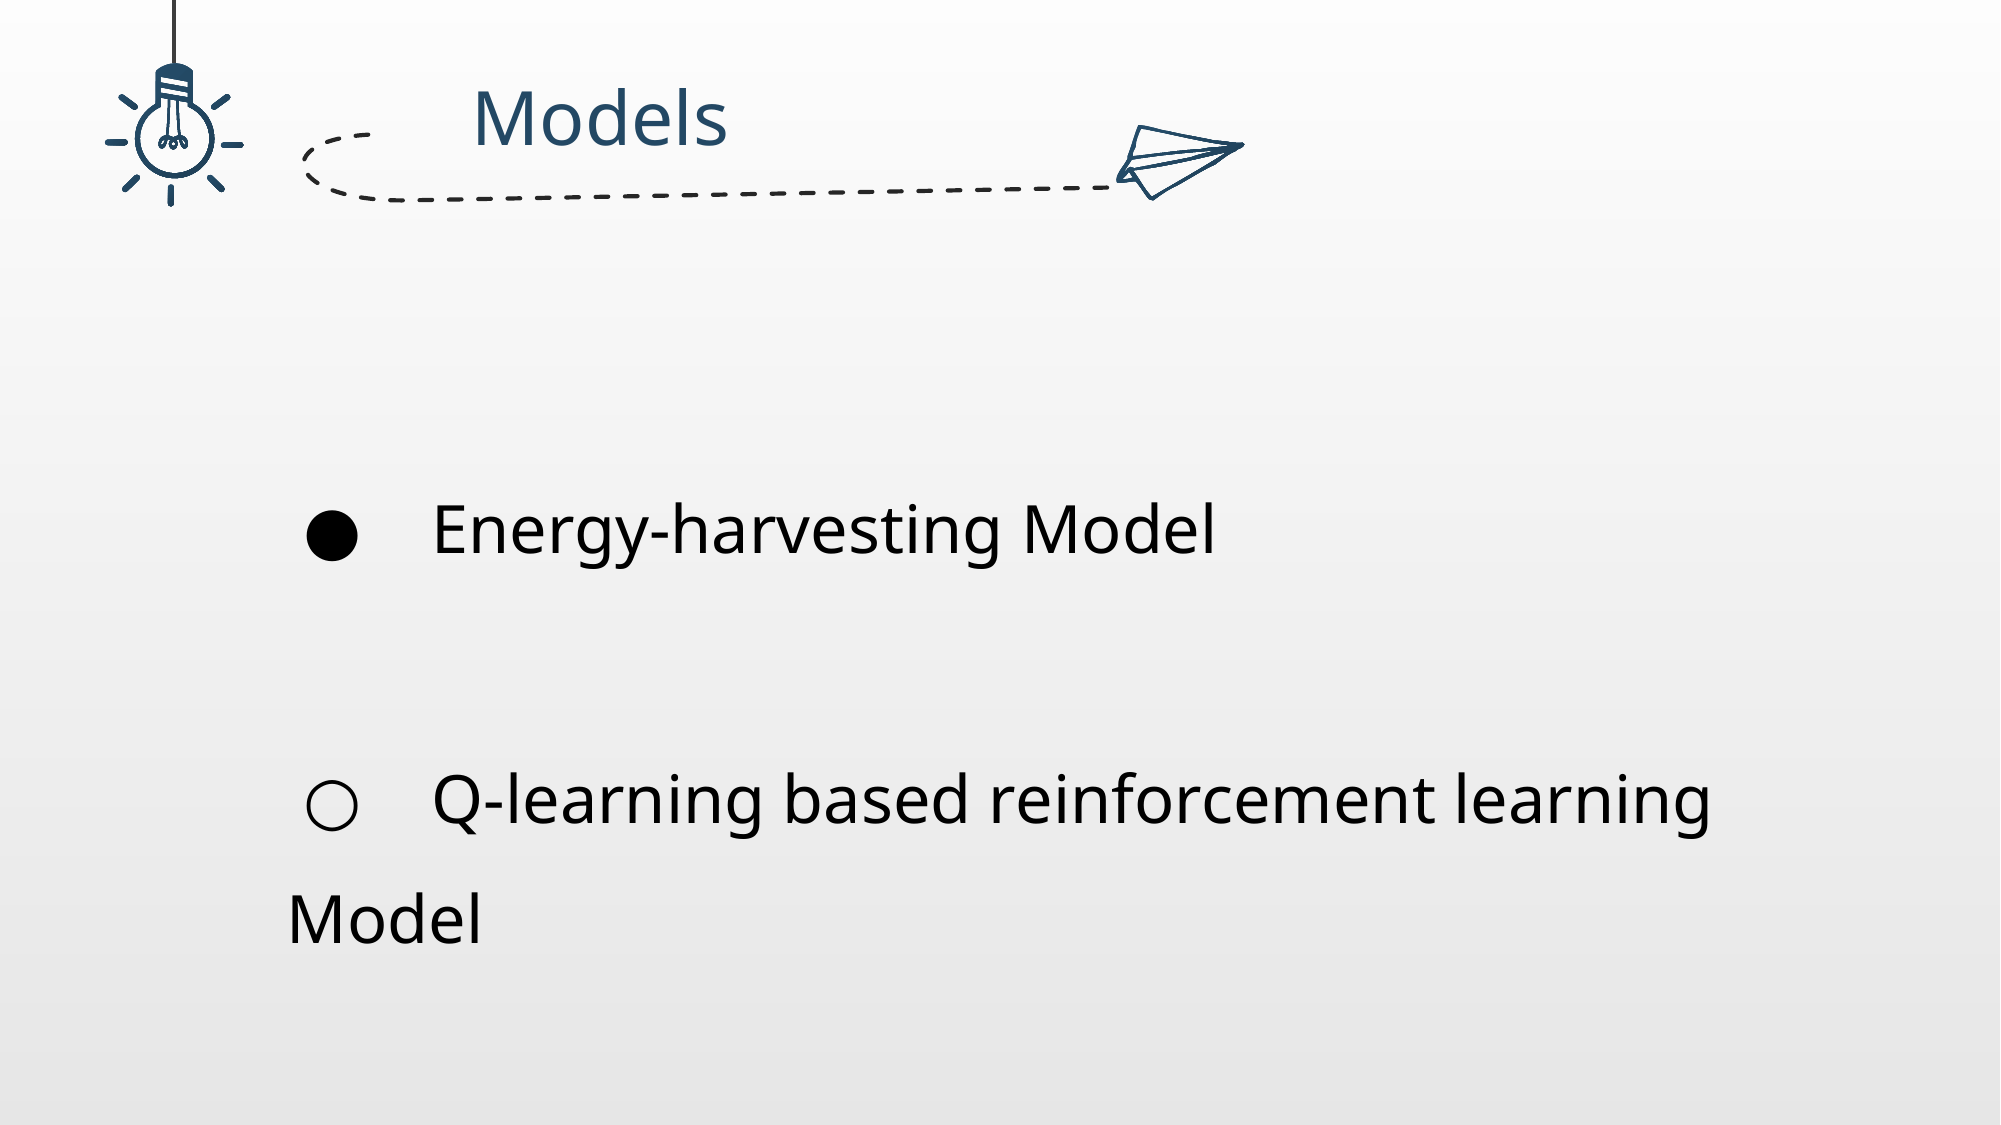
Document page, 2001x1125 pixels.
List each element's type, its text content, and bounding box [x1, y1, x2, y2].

text_box [302, 133, 1116, 202]
text_box ● Energy-harvesting Model ○ Q-learning based reinforcement learning Model [272, 439, 1821, 1069]
text_box Models [457, 63, 974, 169]
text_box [104, 0, 244, 207]
text_box [1116, 125, 1245, 201]
